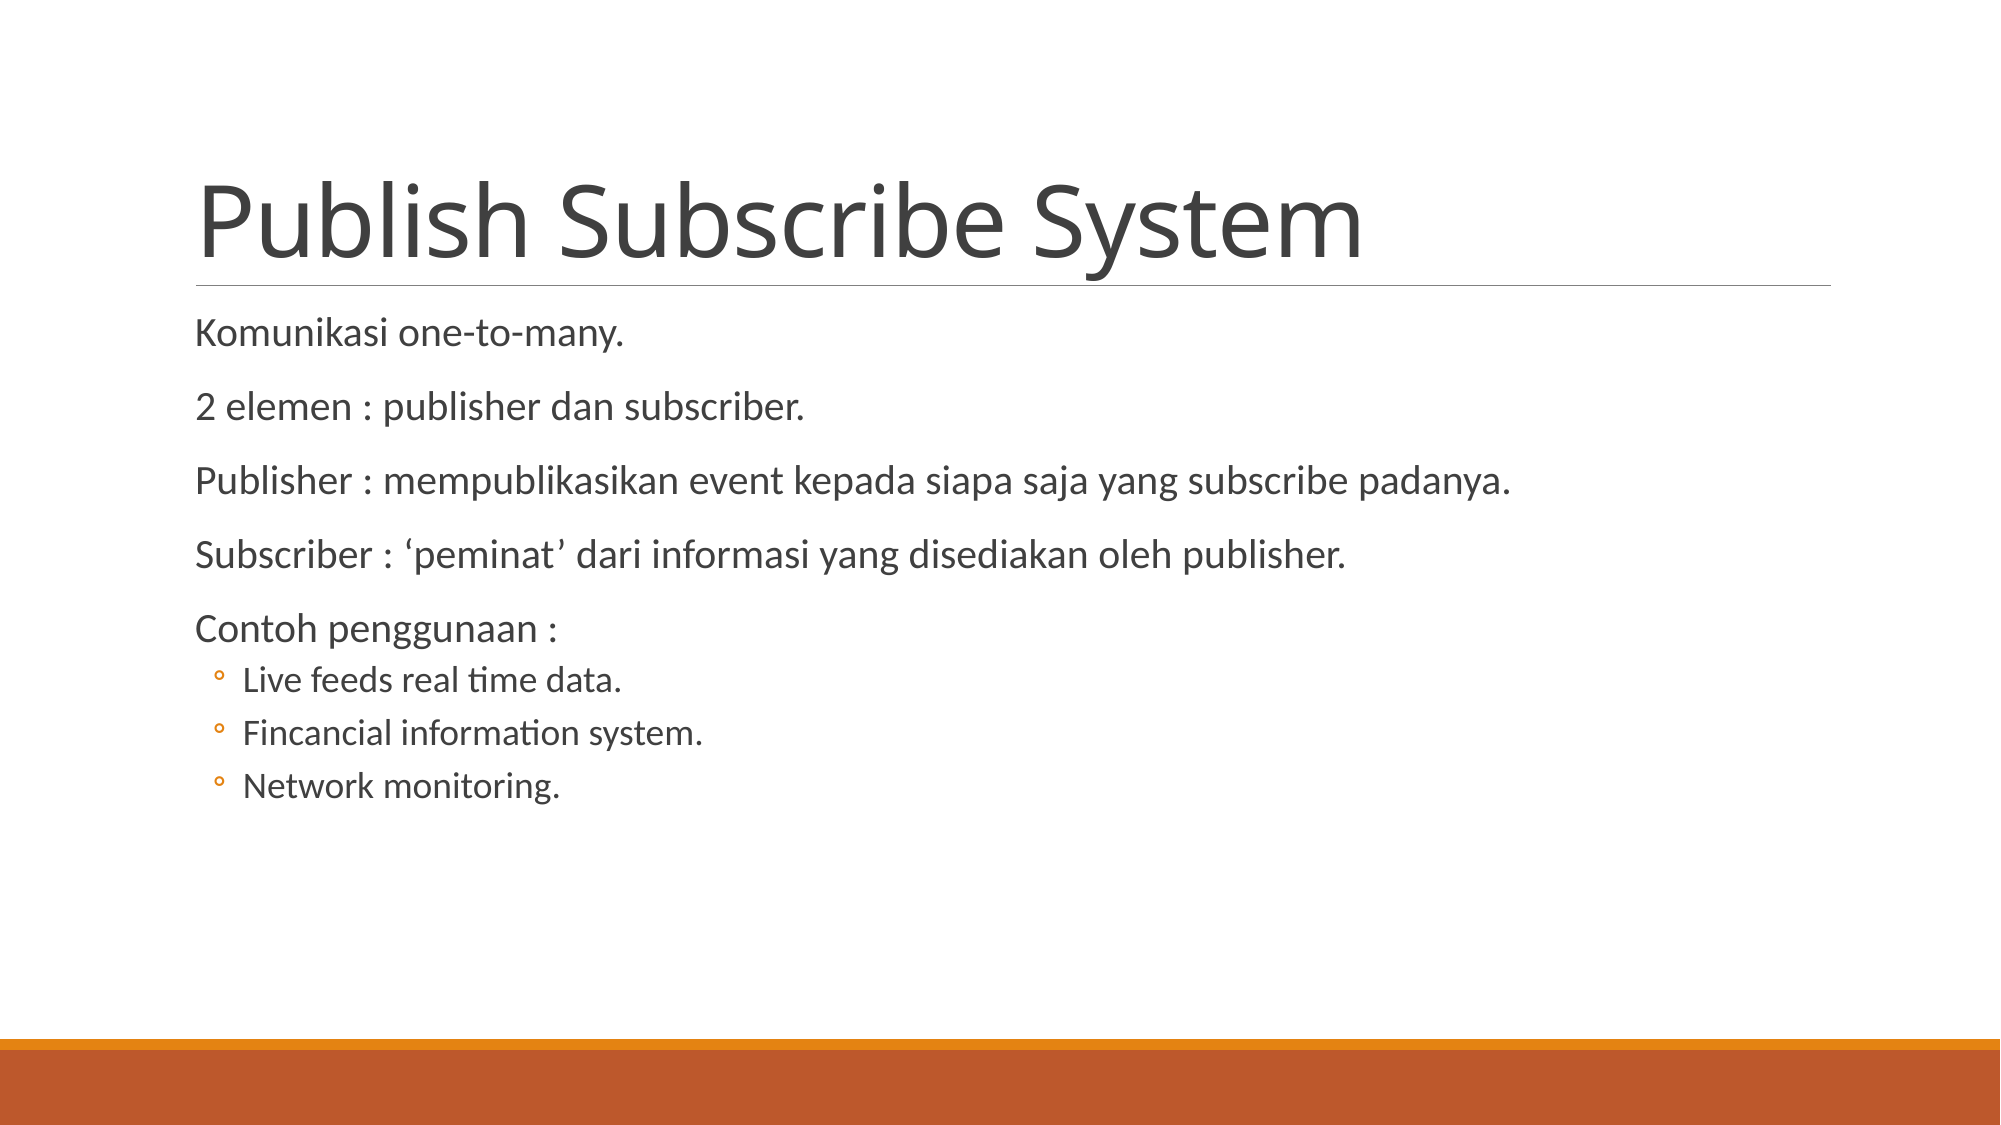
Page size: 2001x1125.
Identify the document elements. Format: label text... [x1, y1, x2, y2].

list Komunikasi one-to-many. 2 elemen : publisher dan subscriber. Publisher : mempublikasikan event kepada siapa saja yang subscribe padanya. Subscriber : ‘peminat’ dari informasi yang disediakan oleh publisher. Contoh penggunaan : Live feeds real time data. Fincancial information system. Network monitoring. [180, 302, 1830, 963]
title Publish Subscribe System [180, 47, 1830, 285]
